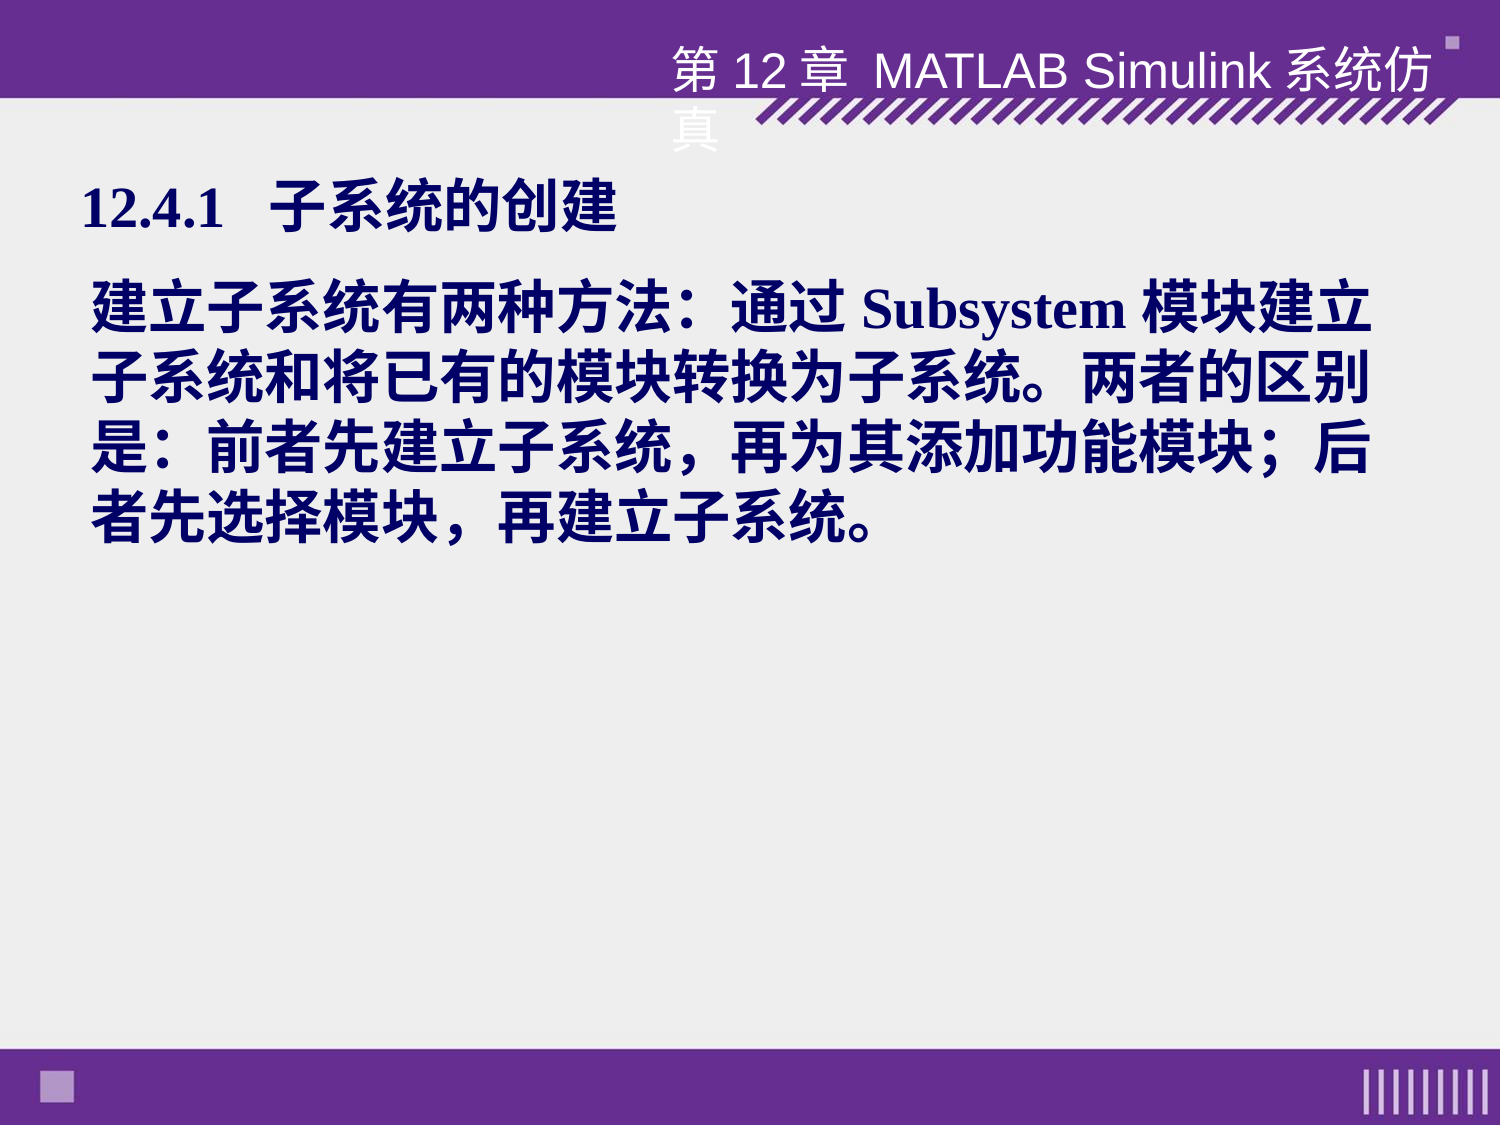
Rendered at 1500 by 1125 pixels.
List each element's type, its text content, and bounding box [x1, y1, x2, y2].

text_box 第12章 MATLAB Simulink系统仿真 [655, 30, 1477, 166]
list 建立子系统有两种方法：通过Subsystem模块建立子系统和将已有的模块转换为子系统。两者的区别是：前者先建立子系统，再为其添加功能模块；后者先选择模块，再建立子系统。 [75, 262, 1425, 1005]
picture [0, 0, 1500, 1125]
title 12.4.1 子系统的创建 [64, 110, 1415, 298]
